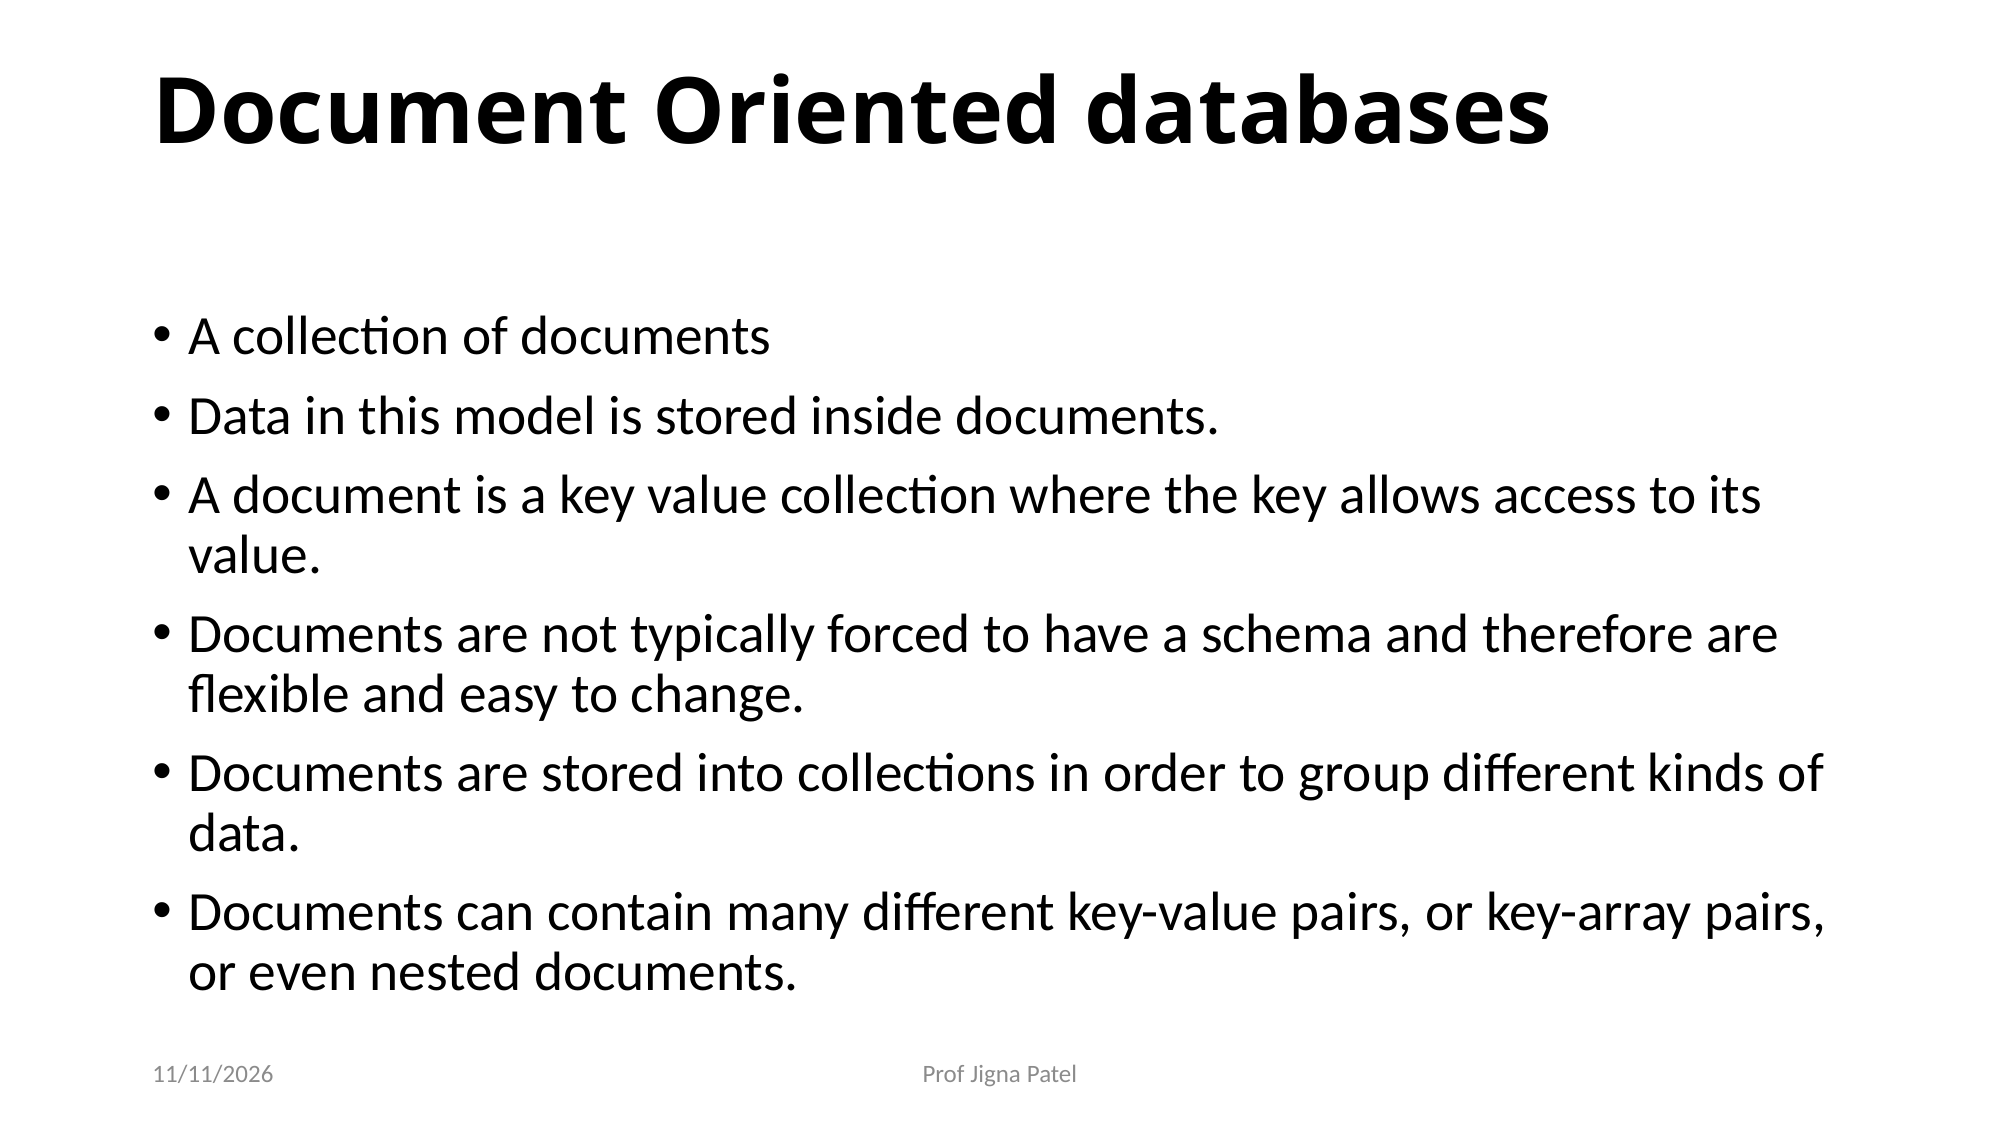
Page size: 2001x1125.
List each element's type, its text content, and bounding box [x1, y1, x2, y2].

title Document Oriented databases [137, 59, 1863, 278]
list A collection of documents Data in this model is stored inside documents. A document is a key value collection where the key allows access to its value. Documents are not typically forced to have a schema and therefore are flexible and easy to change. Documents are stored into collections in order to group different kinds of data. Documents can contain many different key-value pairs, or key-array pairs, or even nested documents. [137, 299, 1863, 1014]
footer Prof Jigna Patel [662, 1042, 1338, 1103]
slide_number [137, 1042, 588, 1103]
